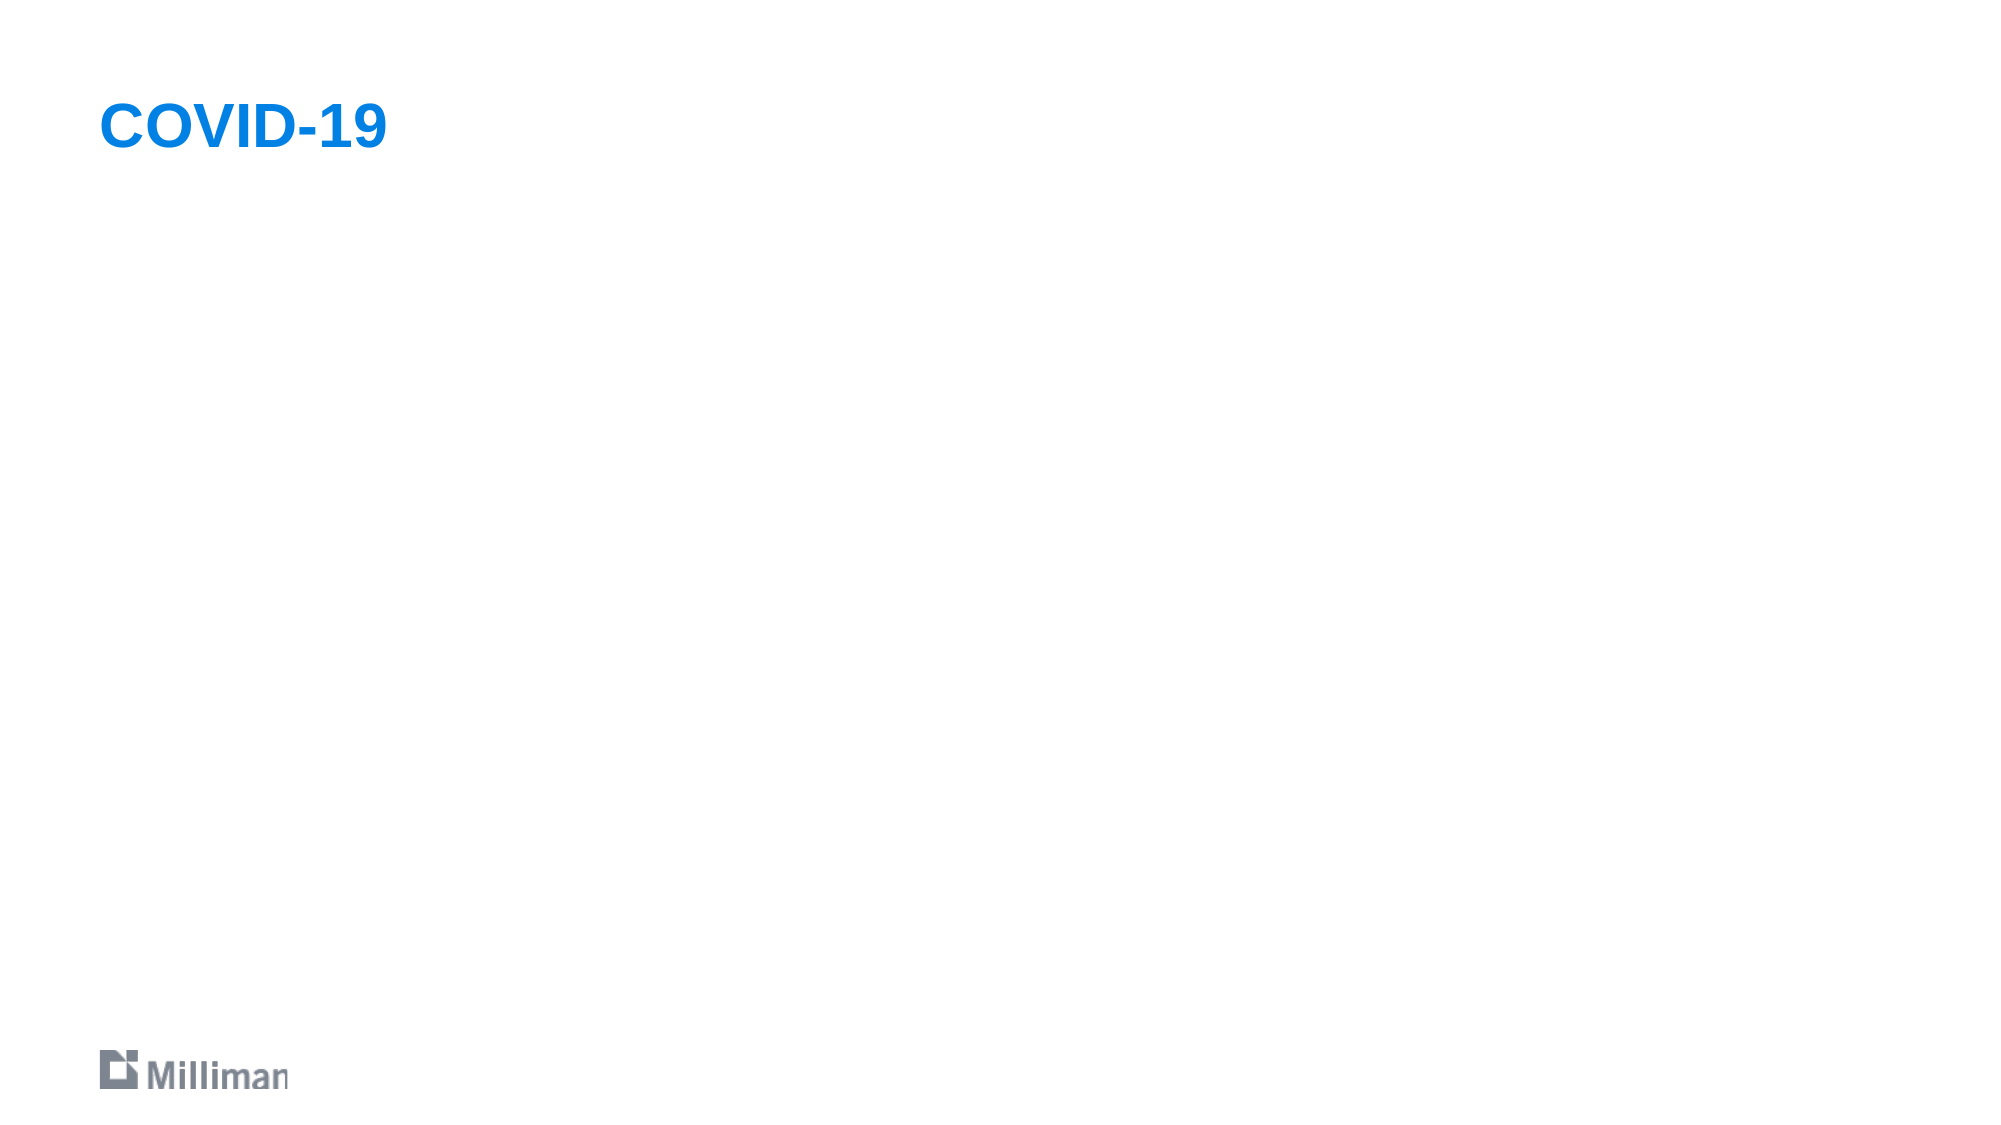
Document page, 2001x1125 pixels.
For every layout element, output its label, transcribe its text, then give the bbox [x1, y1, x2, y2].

title COVID-19 [99, 85, 1900, 153]
